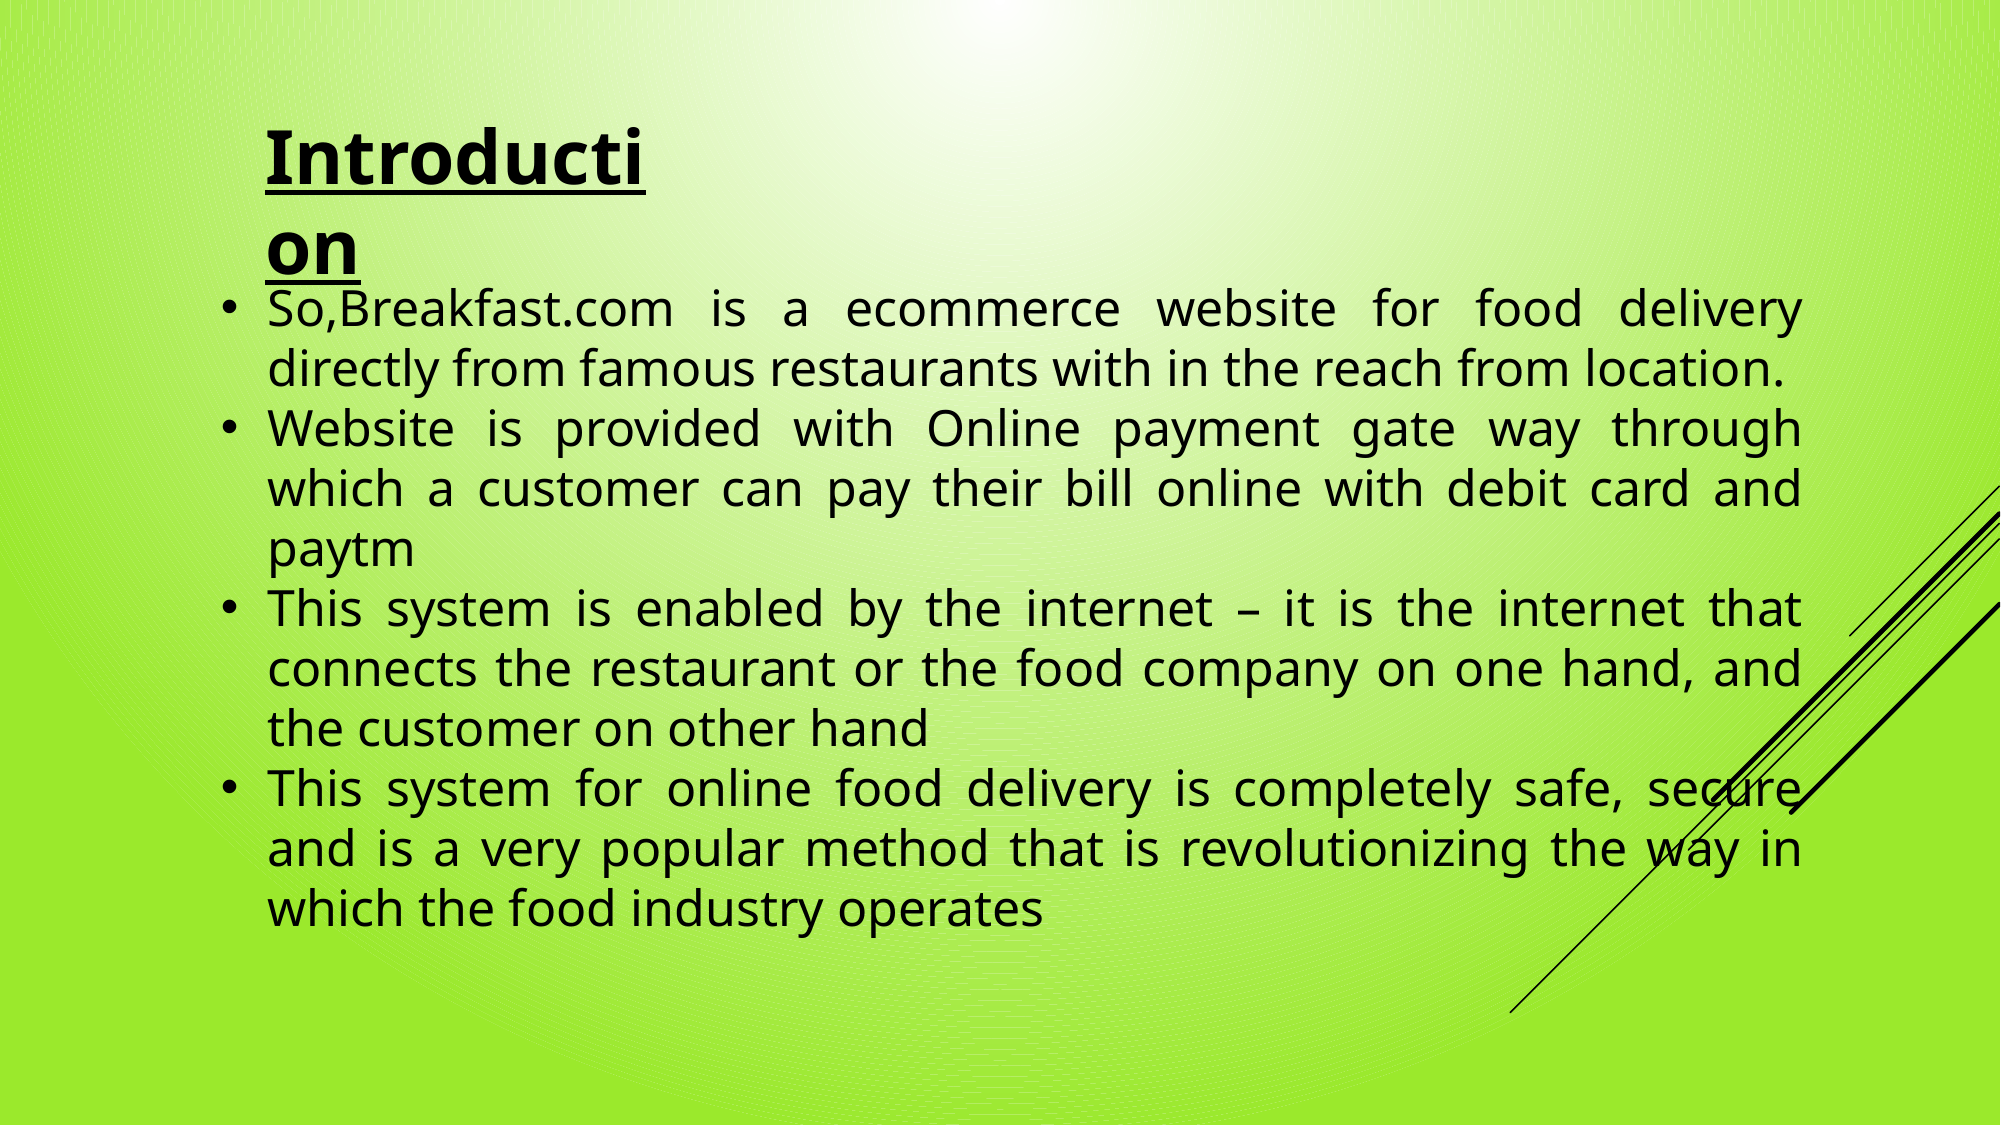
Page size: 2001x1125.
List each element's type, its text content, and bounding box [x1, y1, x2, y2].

text_box Introduction [250, 101, 689, 268]
text_box So,Breakfast.com is a ecommerce website for food delivery directly from famous restaurants with in the reach from location. Website is provided with Online payment gate way through which a customer can pay their bill online with debit card and paytm This system is enabled by the internet – it is the internet that connects the restaurant or the food company on one hand, and the customer on other hand This system for online food delivery is completely safe, secure and is a very popular method that is revolutionizing the way in which the food industry operates [206, 268, 1820, 944]
